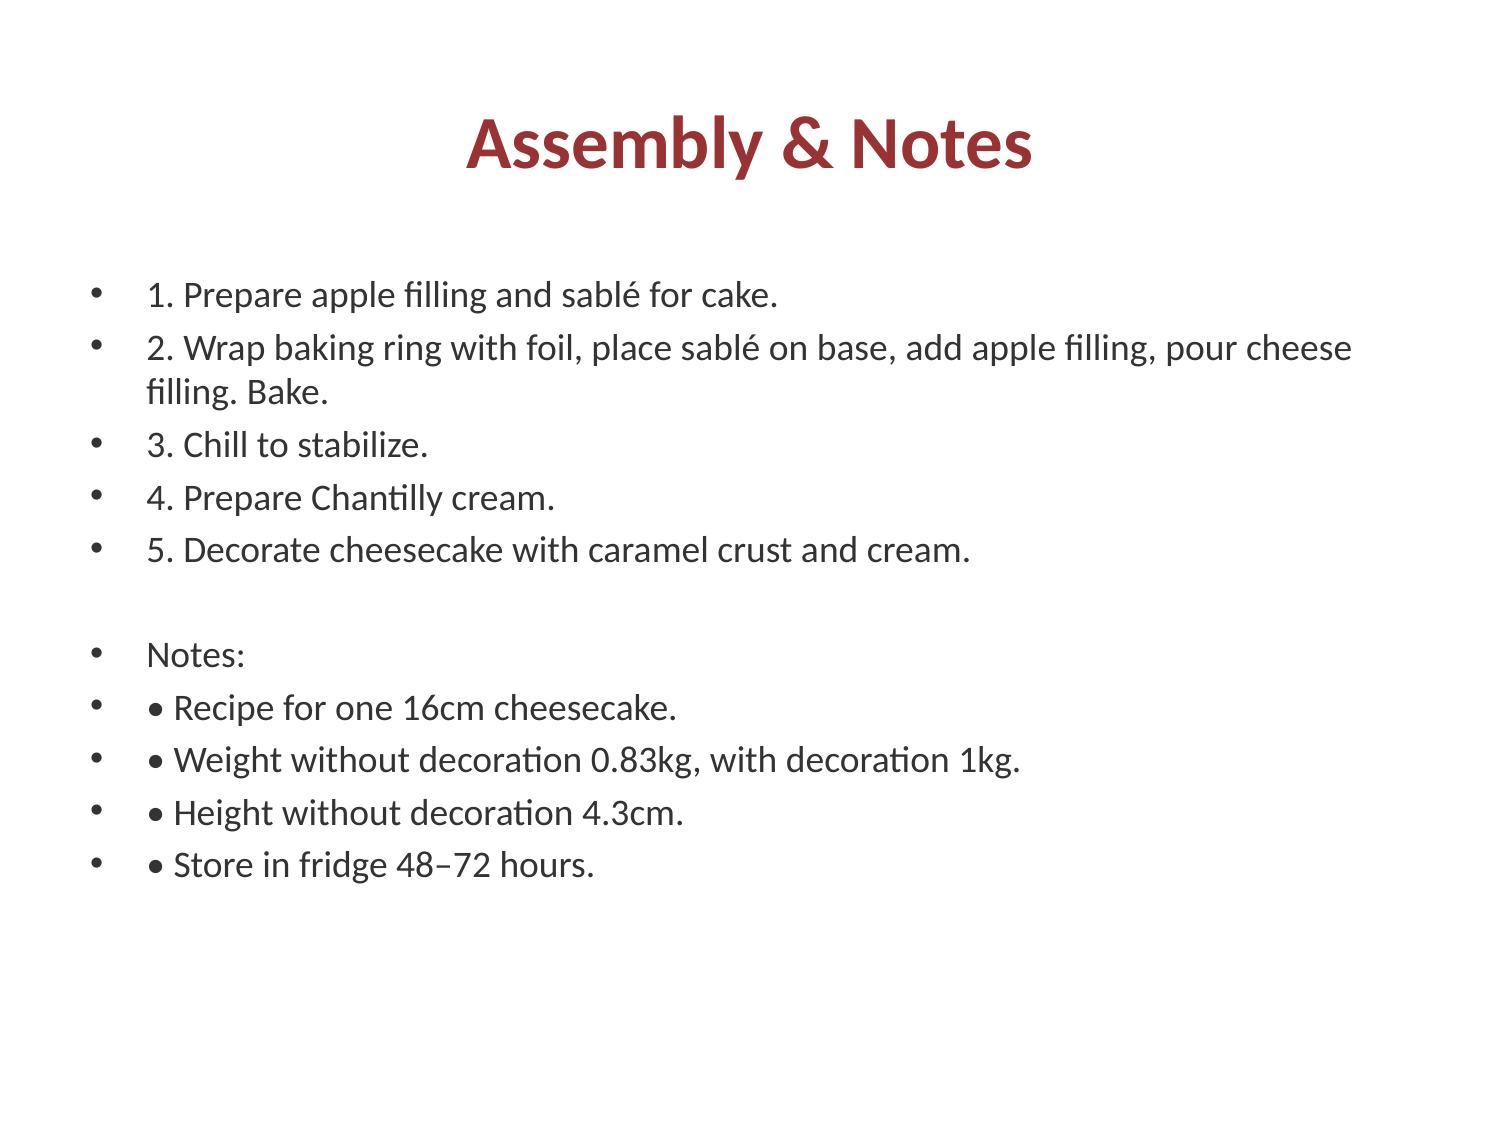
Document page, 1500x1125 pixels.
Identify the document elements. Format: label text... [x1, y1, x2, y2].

title Assembly & Notes [75, 45, 1425, 233]
list 1. Prepare apple filling and sablé for cake. 2. Wrap baking ring with foil, place sablé on base, add apple filling, pour cheese filling. Bake. 3. Chill to stabilize. 4. Prepare Chantilly cream. 5. Decorate cheesecake with caramel crust and cream. Notes: • Recipe for one 16cm cheesecake. • Weight without decoration 0.83kg, with decoration 1kg. • Height without decoration 4.3cm. • Store in fridge 48–72 hours. [75, 262, 1425, 1005]
